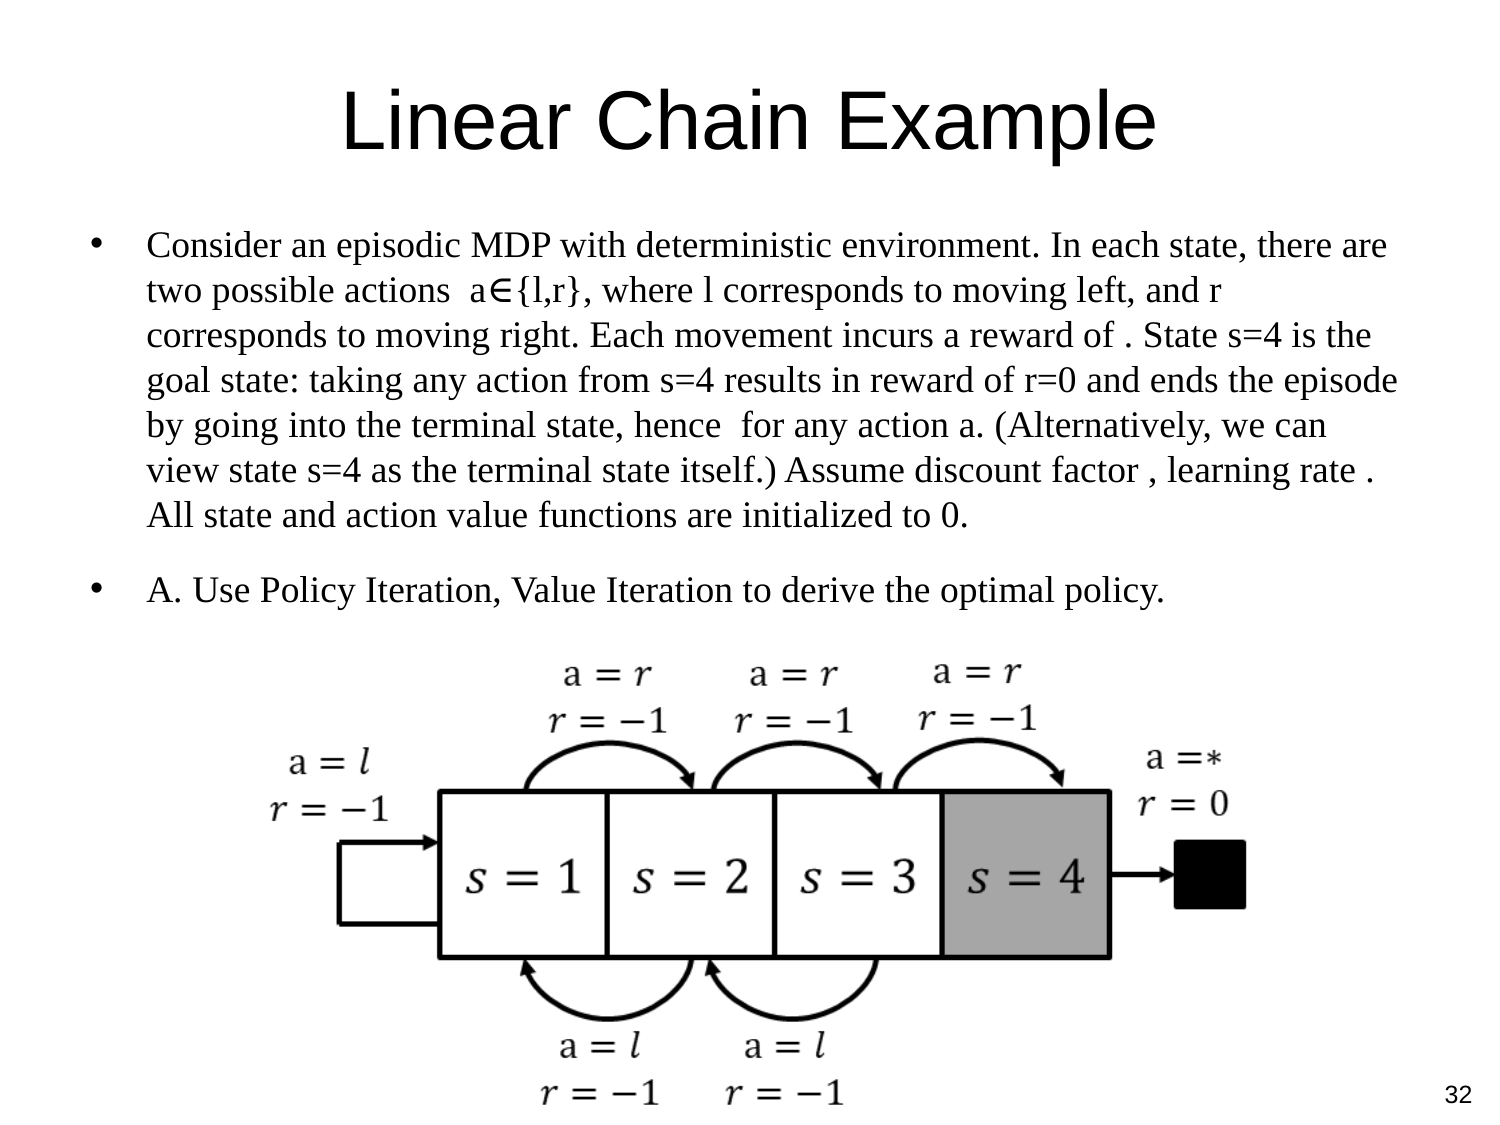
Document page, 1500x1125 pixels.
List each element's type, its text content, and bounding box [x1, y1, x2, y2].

slide_number 32 [1260, 1070, 1488, 1112]
picture [243, 635, 1257, 1125]
title Linear Chain Example [74, 44, 1426, 188]
